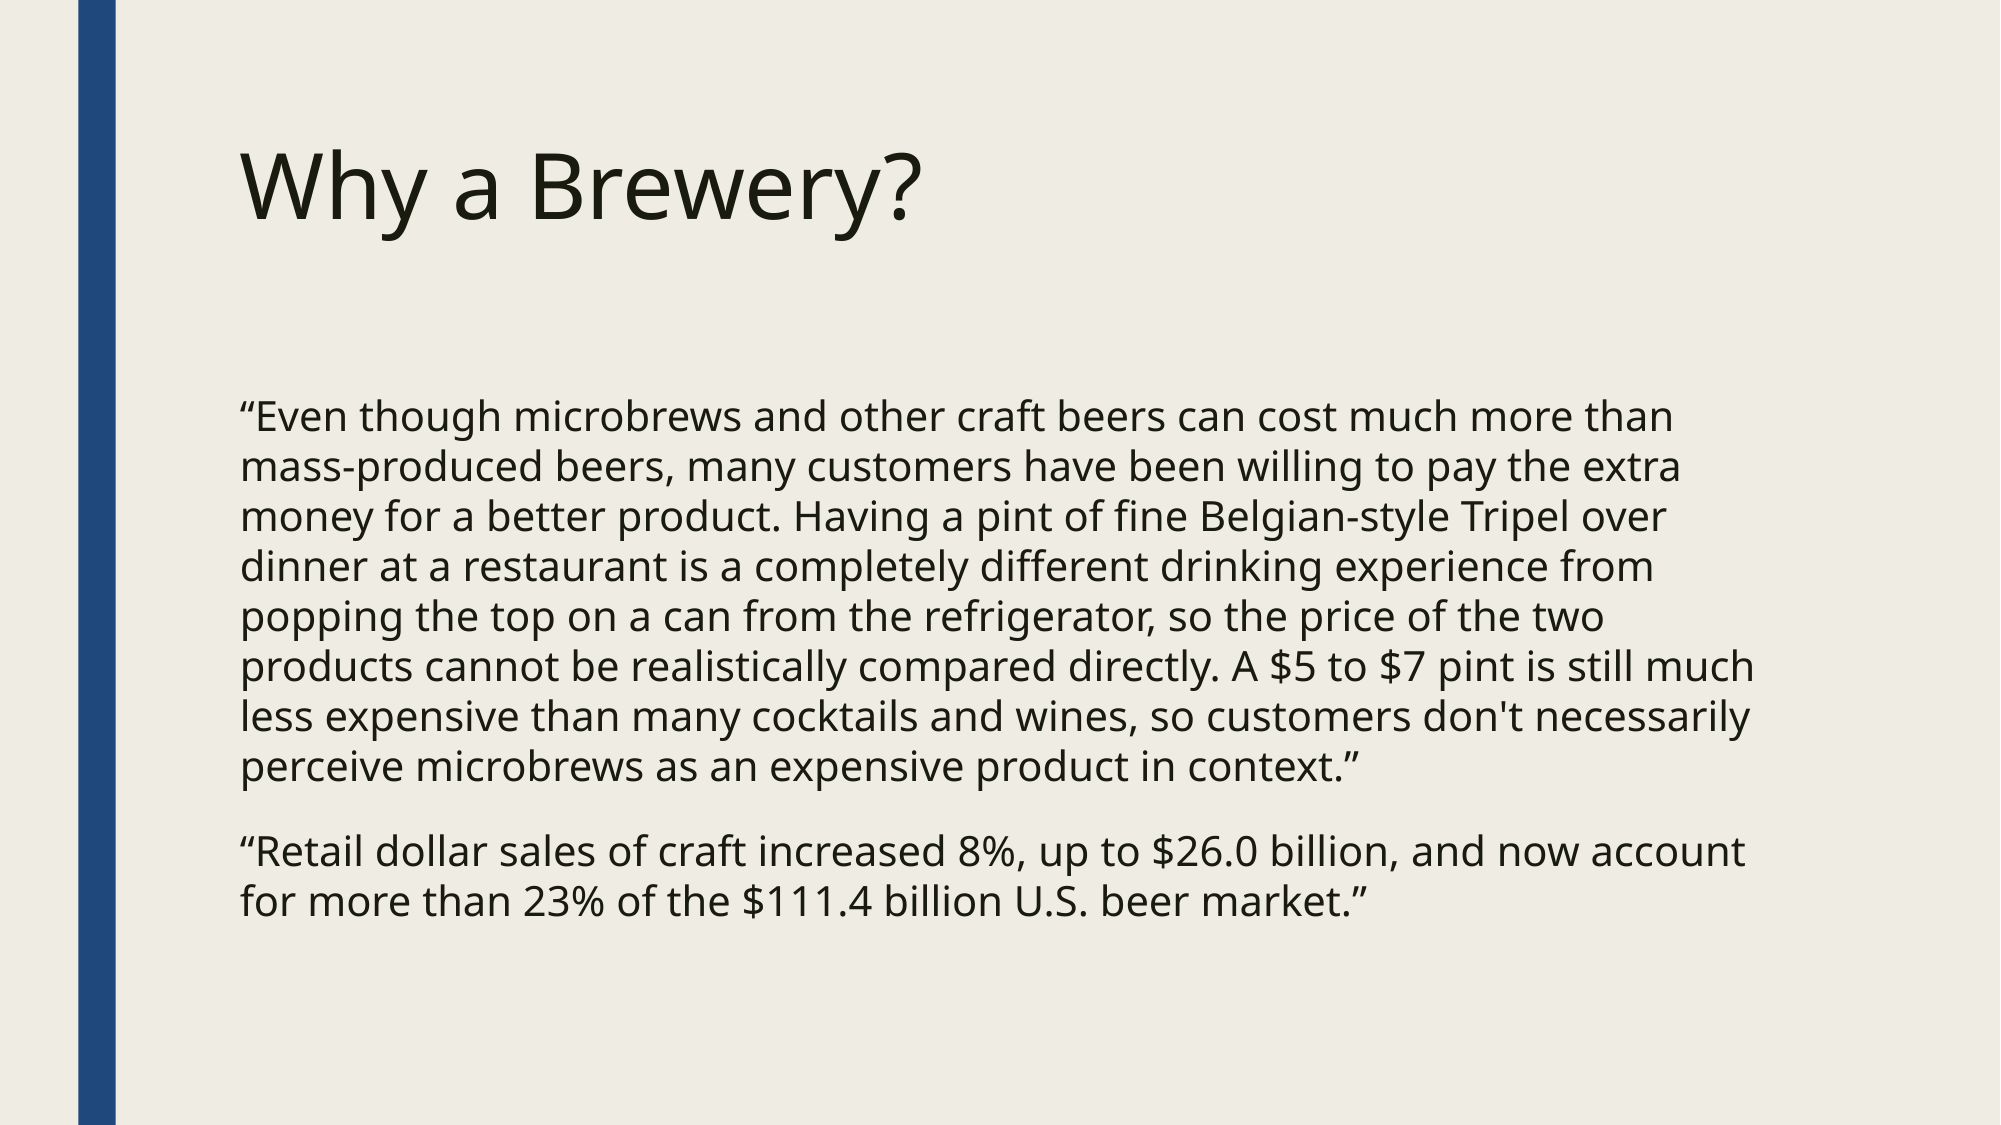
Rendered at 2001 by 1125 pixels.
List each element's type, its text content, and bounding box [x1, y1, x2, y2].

text_box Why a Brewery? [225, 112, 1800, 357]
text_box “Even though microbrews and other craft beers can cost much more than mass-produced beers, many customers have been willing to pay the extra money for a better product. Having a pint of fine Belgian-style Tripel over dinner at a restaurant is a completely different drinking experience from popping the top on a can from the refrigerator, so the price of the two products cannot be realistically compared directly. A $5 to $7 pint is still much less expensive than many cocktails and wines, so customers don't necessarily perceive microbrews as an expensive product in context.” “Retail dollar sales of craft increased 8%, up to $26.0 billion, and now account for more than 23% of the $111.4 billion U.S. beer market.” [225, 375, 1800, 963]
